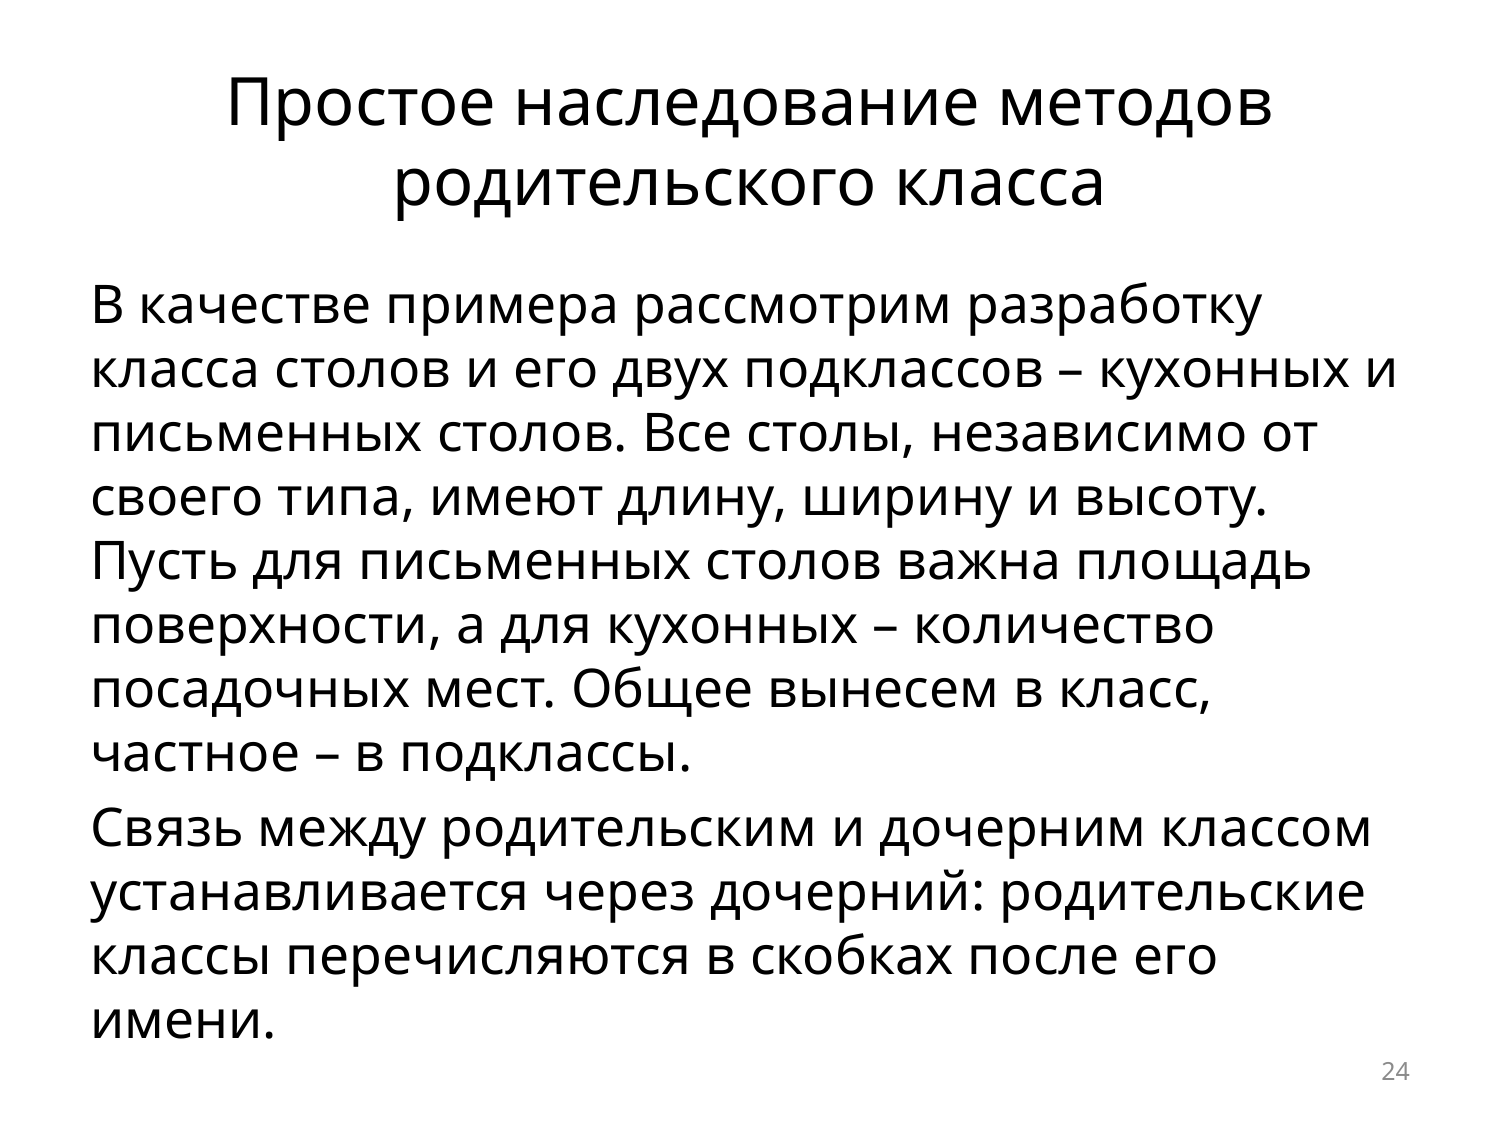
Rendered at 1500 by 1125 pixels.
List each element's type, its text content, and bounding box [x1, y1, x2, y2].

list В качестве примера рассмотрим разработку класса столов и его двух подклассов – кухонных и письменных столов. Все столы, независимо от своего типа, имеют длину, ширину и высоту. Пусть для письменных столов важна площадь поверхности, а для кухонных – количество посадочных мест. Общее вынесем в класс, частное – в подклассы. Связь между родительским и дочерним классом устанавливается через дочерний: родительские классы перечисляются в скобках после его имени. [75, 262, 1425, 1059]
title Простое наследование методов родительского класса [75, 45, 1425, 233]
slide_number 24 [1074, 1042, 1425, 1103]
